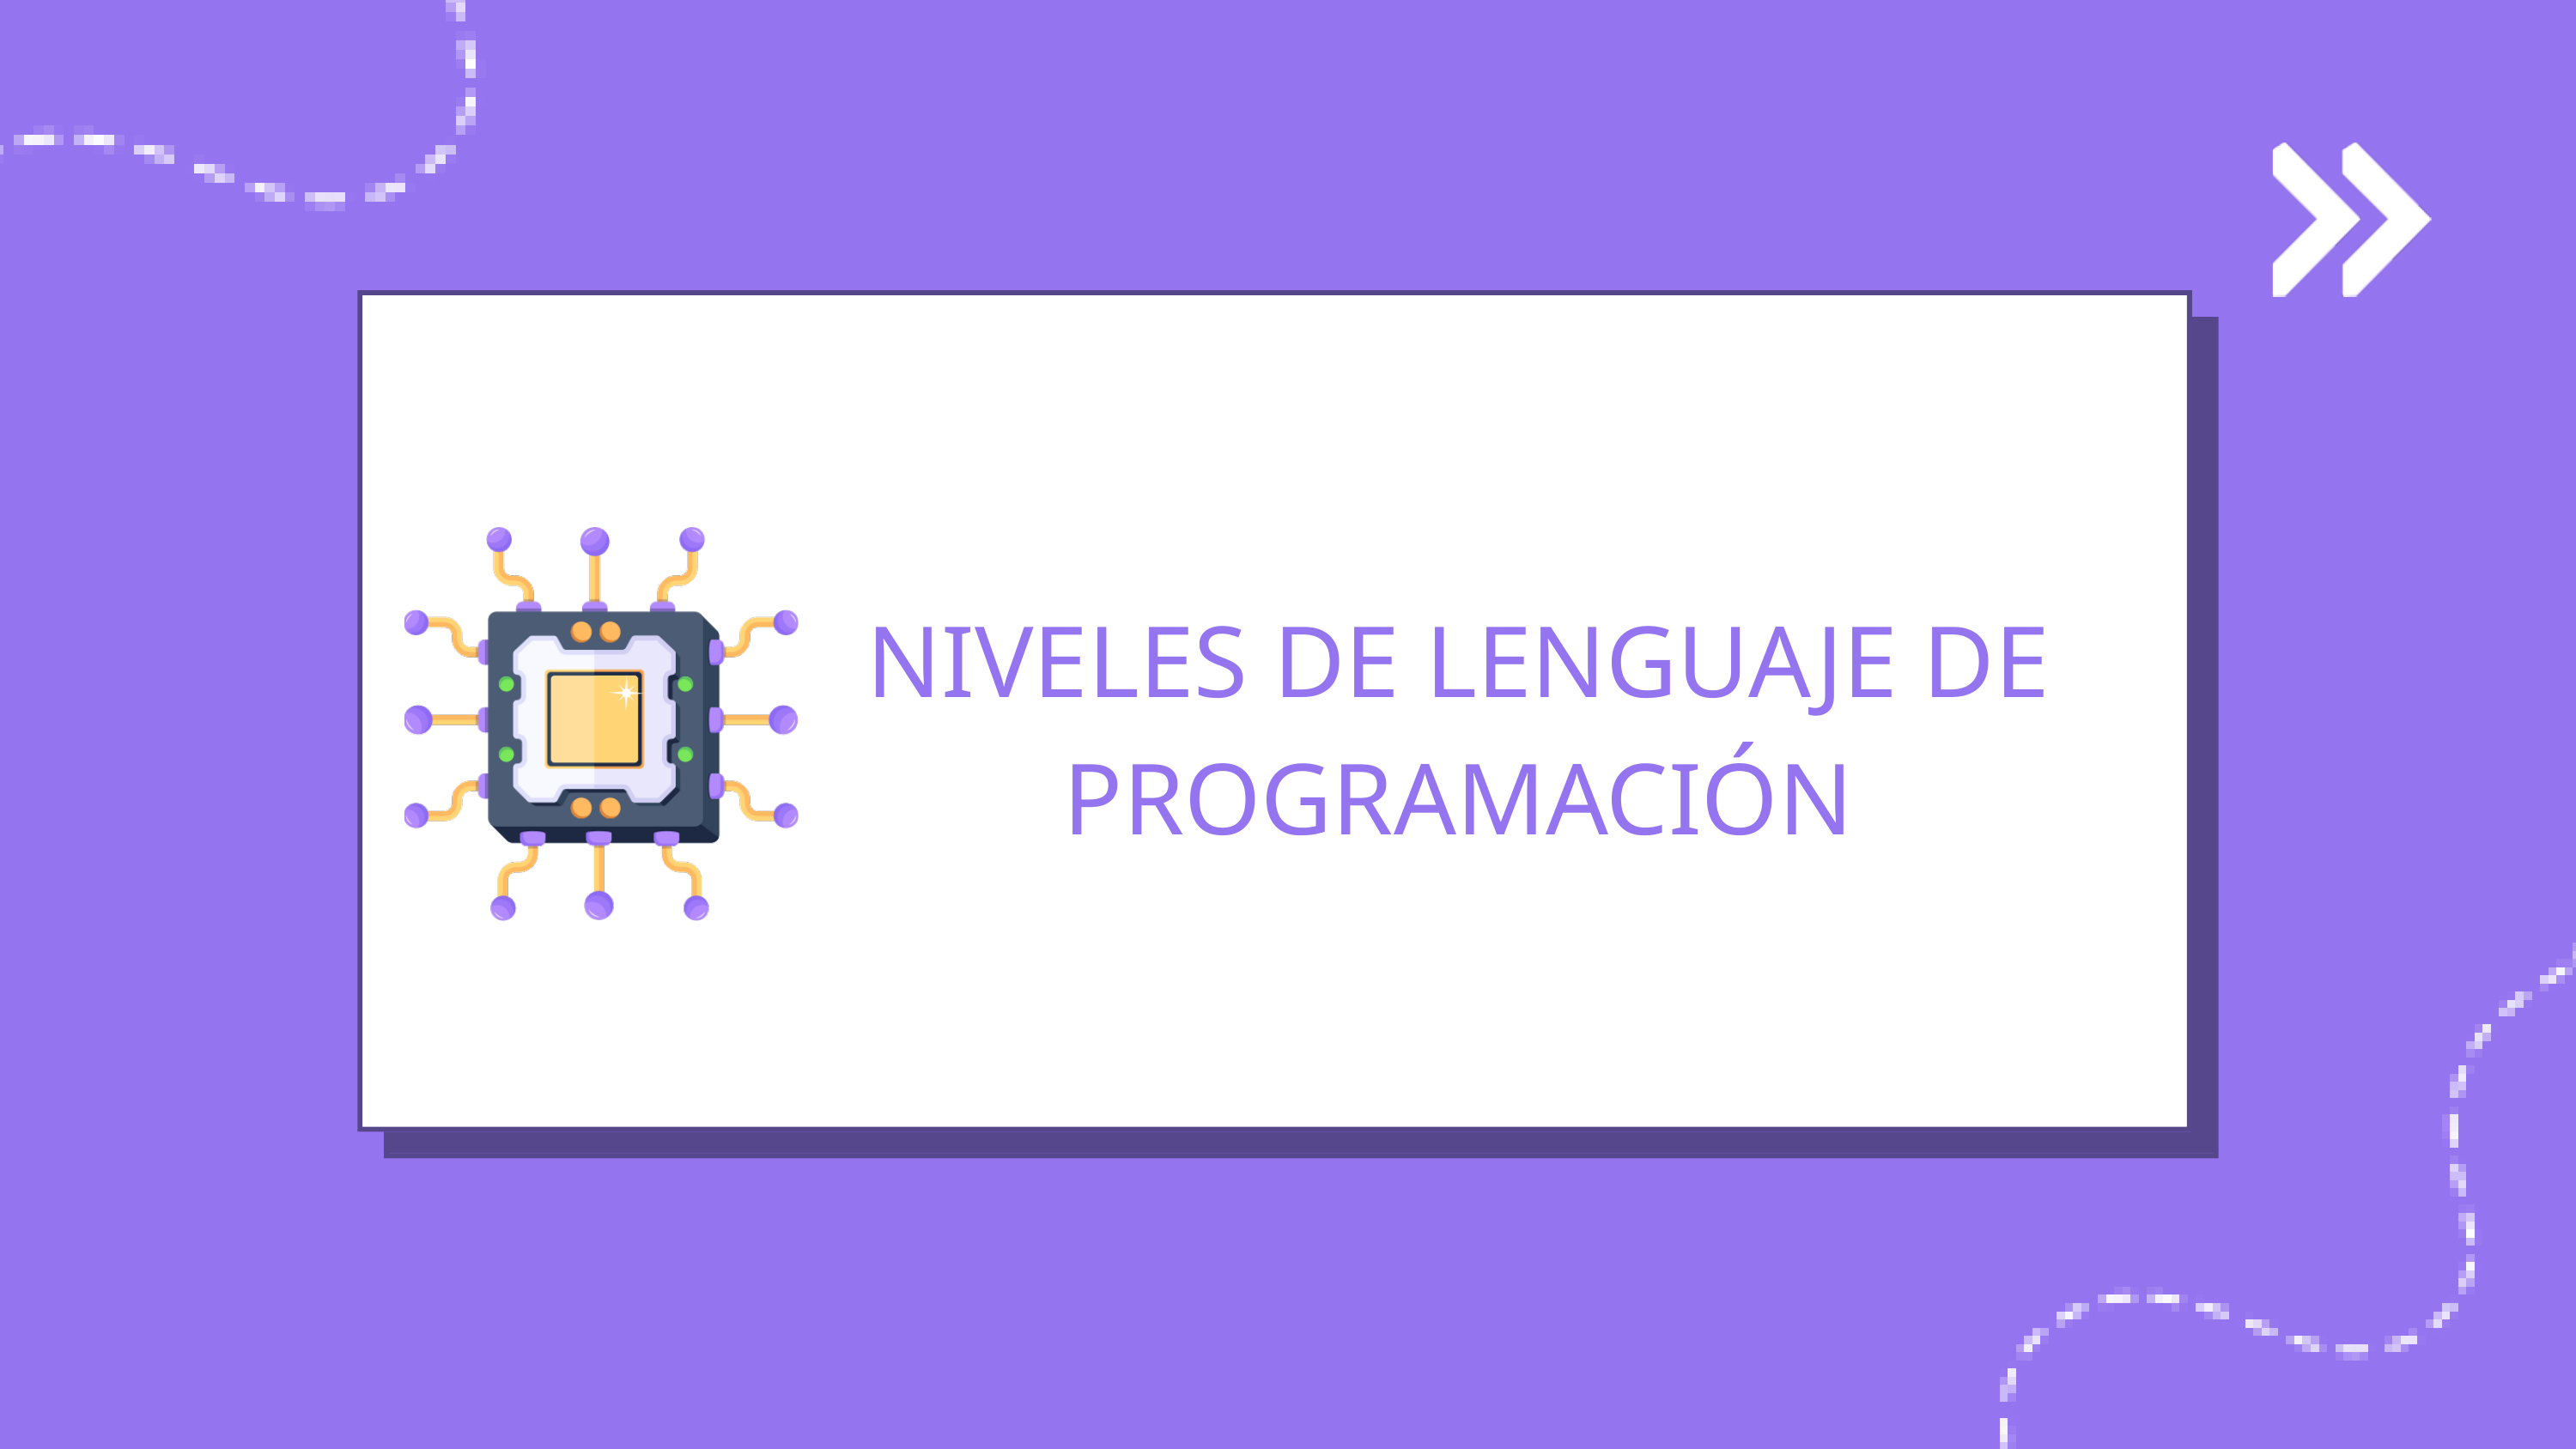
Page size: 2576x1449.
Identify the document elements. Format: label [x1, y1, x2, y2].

text_box [0, 0, 625, 538]
text_box [2272, 142, 2432, 297]
text_box [2000, 935, 2576, 1449]
text_box [357, 289, 2219, 1159]
